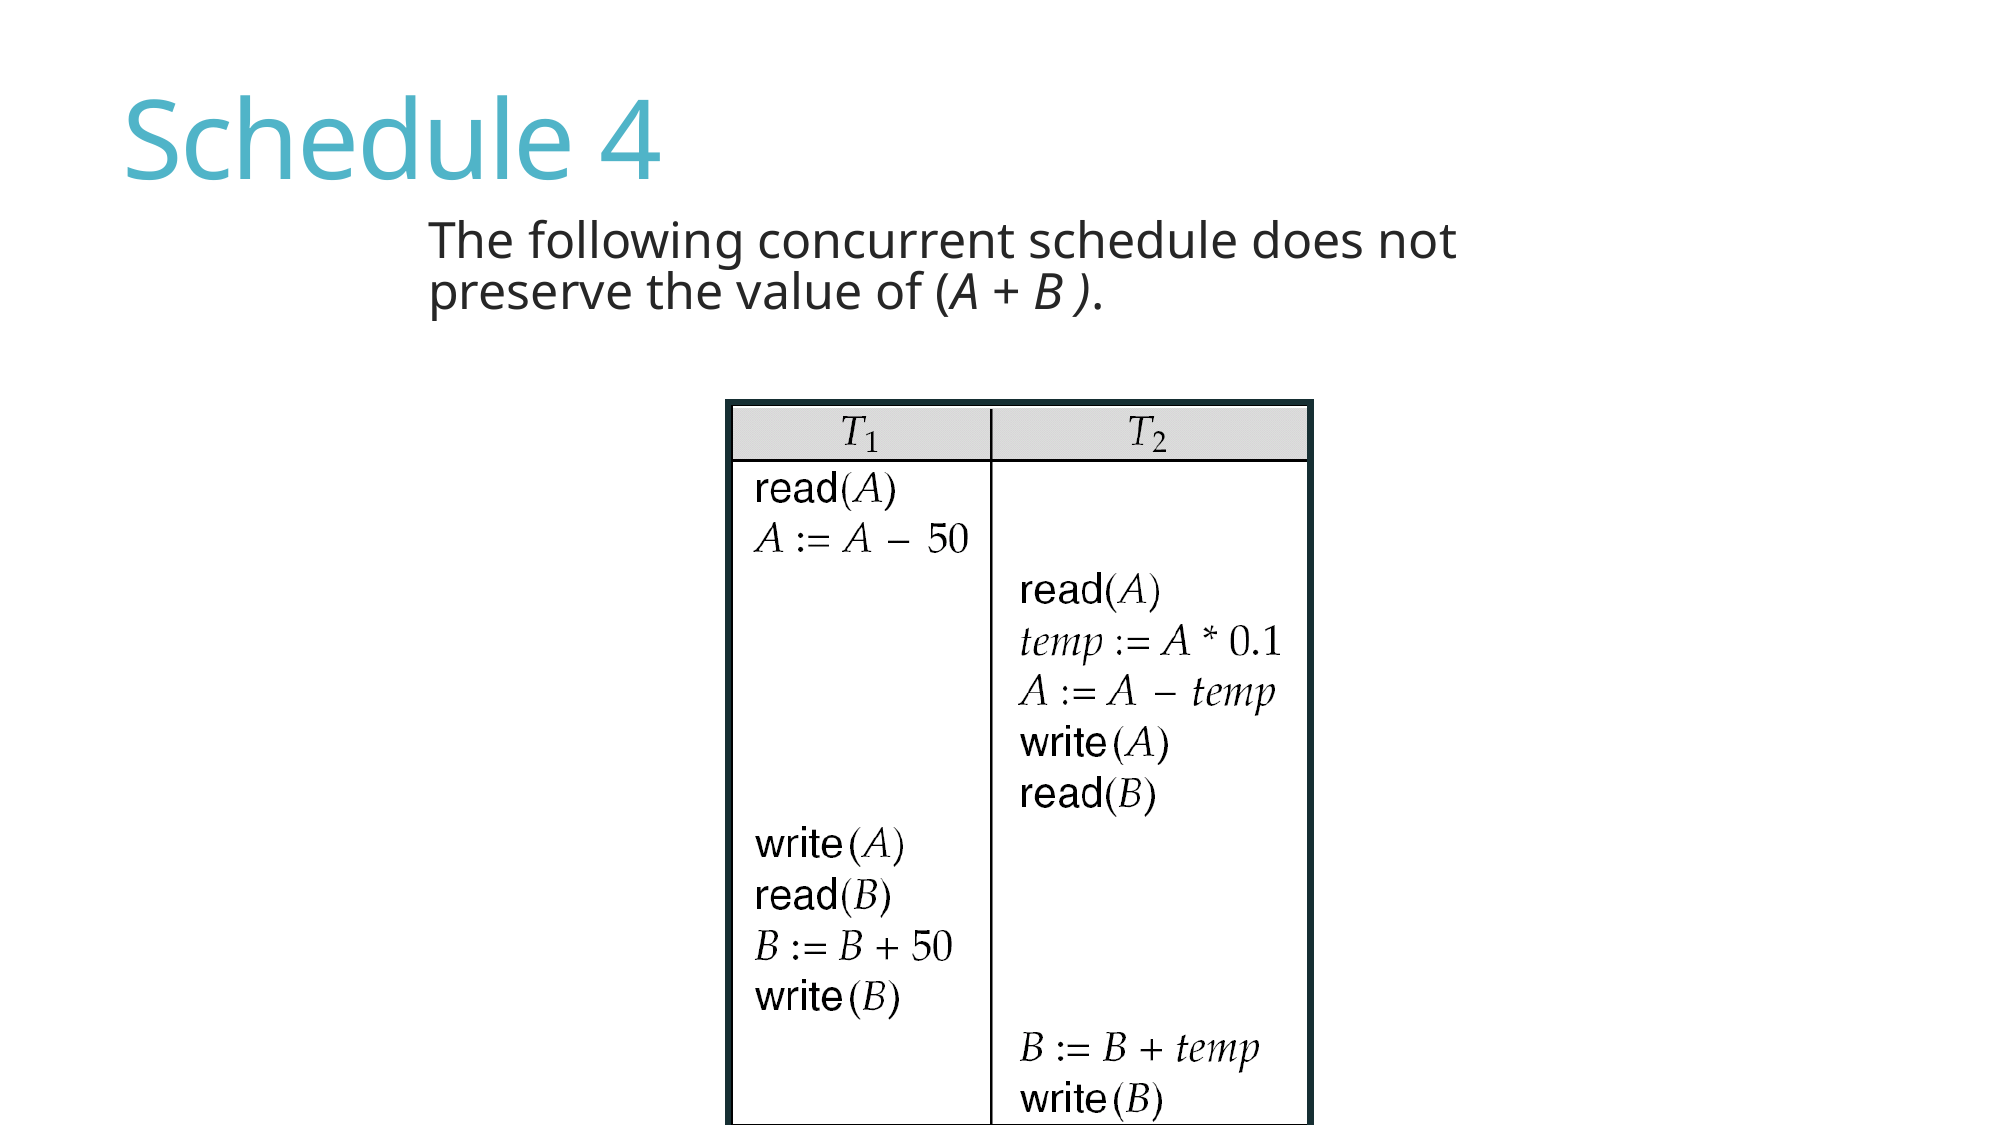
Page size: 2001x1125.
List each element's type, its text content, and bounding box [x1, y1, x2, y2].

list The following concurrent schedule does not preserve the value of (A + B ). [398, 210, 1502, 405]
picture [730, 404, 1308, 1125]
title Schedule 4 [107, 81, 1875, 211]
